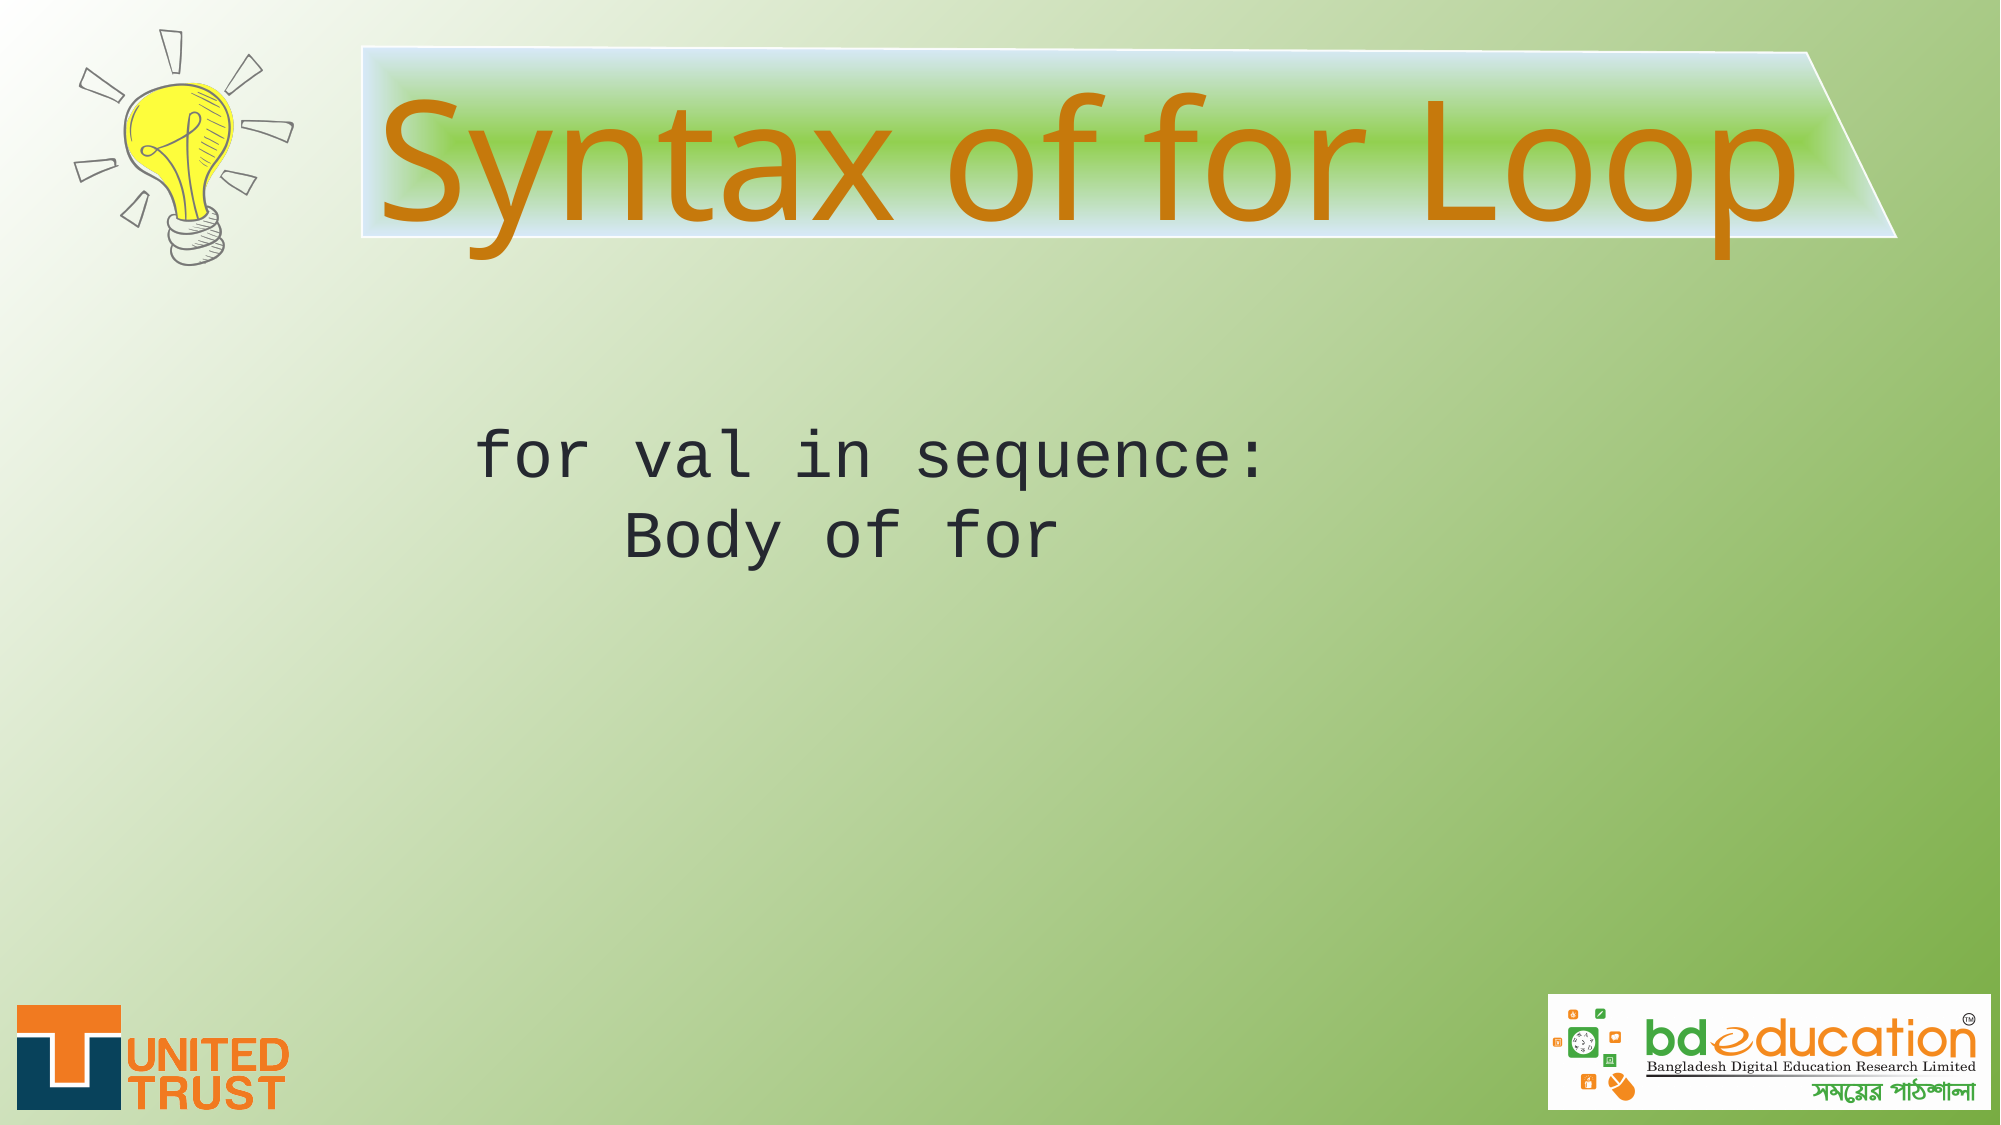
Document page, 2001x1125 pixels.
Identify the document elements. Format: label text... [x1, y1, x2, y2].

picture [17, 1005, 289, 1110]
text_box for val in sequence: Body of for [458, 403, 1292, 579]
picture [17, 0, 362, 326]
picture [1548, 994, 1991, 1110]
text_box Syntax of for Loop [362, 46, 1922, 262]
